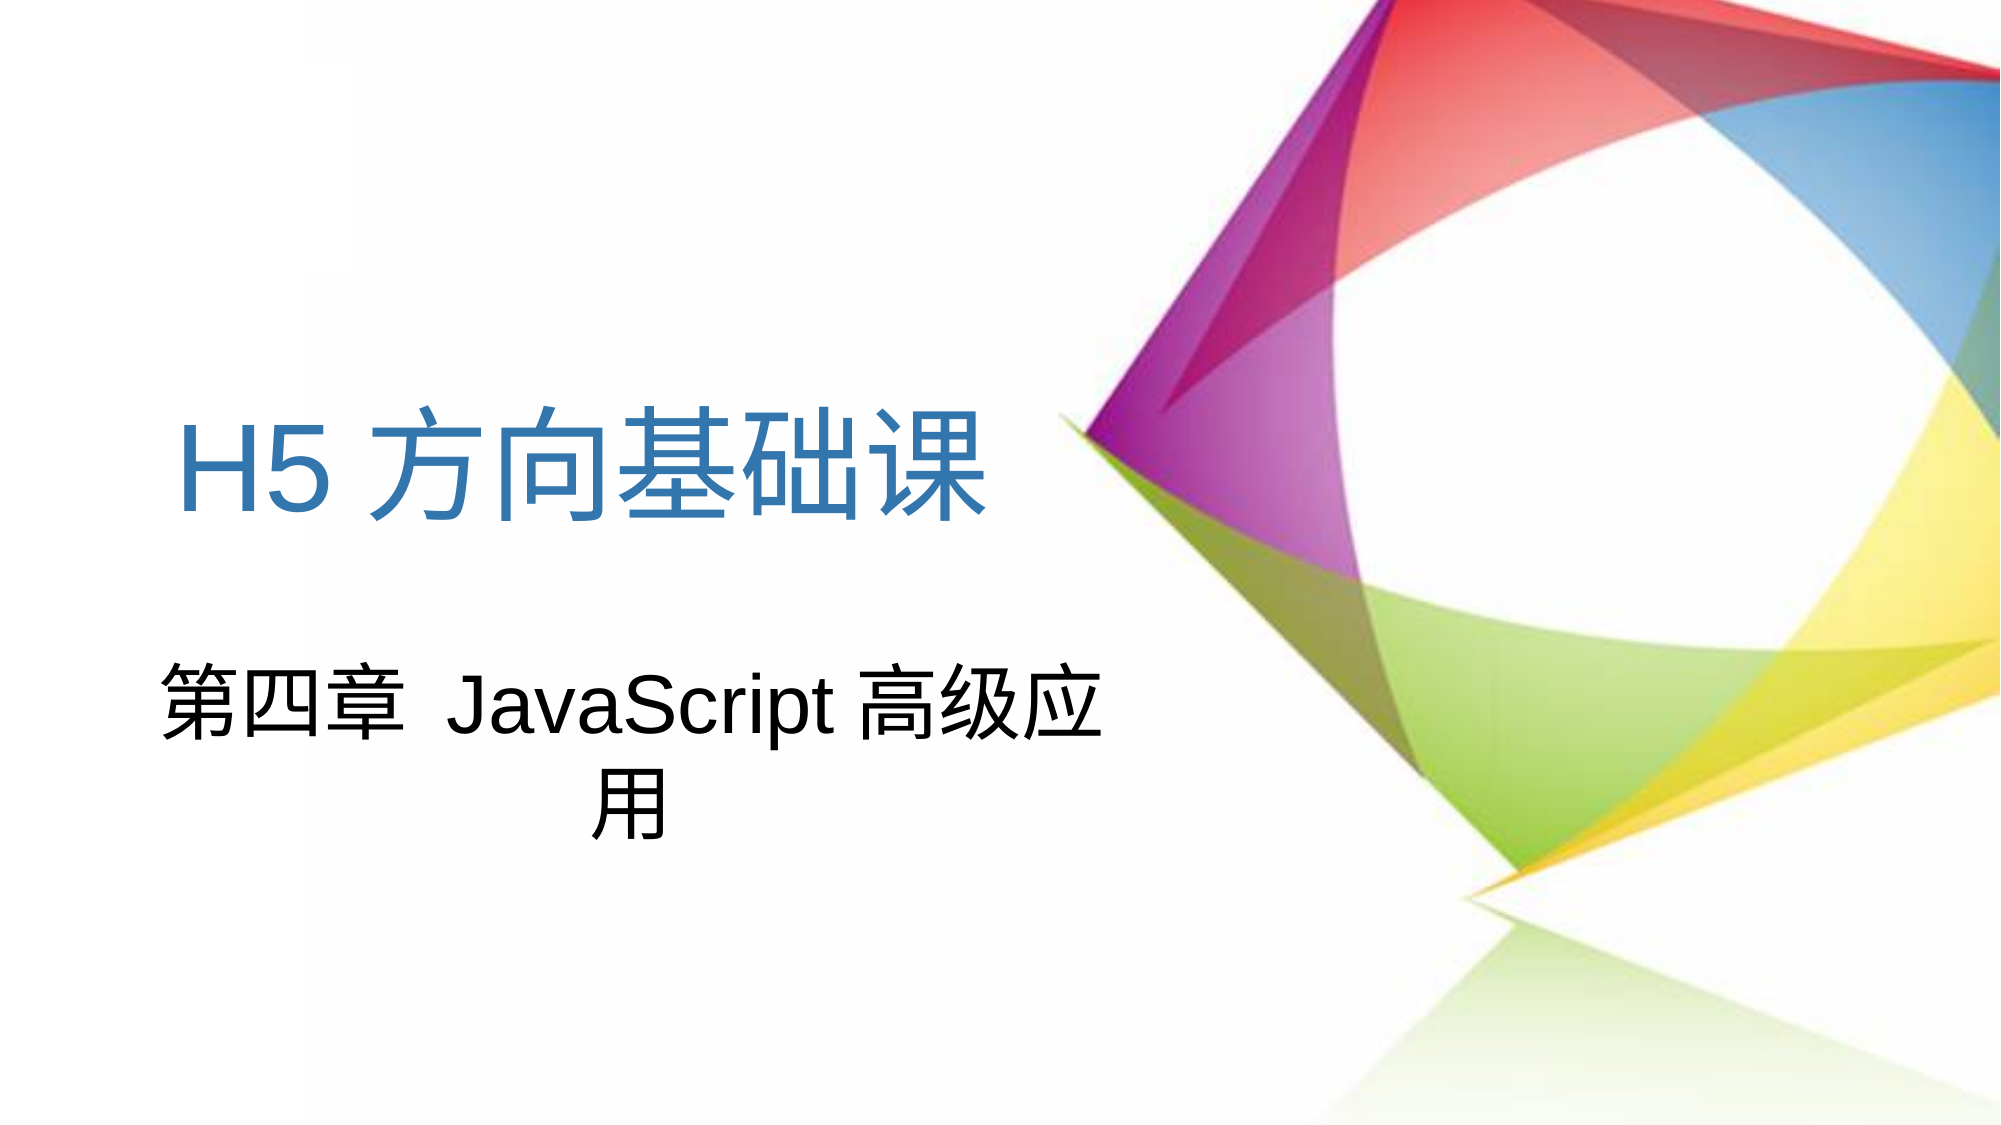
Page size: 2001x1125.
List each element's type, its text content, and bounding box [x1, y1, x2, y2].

title H5方向基础课 [77, 354, 1086, 538]
picture [306, 0, 2000, 1125]
subtitle 第四章 JavaScript高级应用 [113, 642, 1150, 743]
